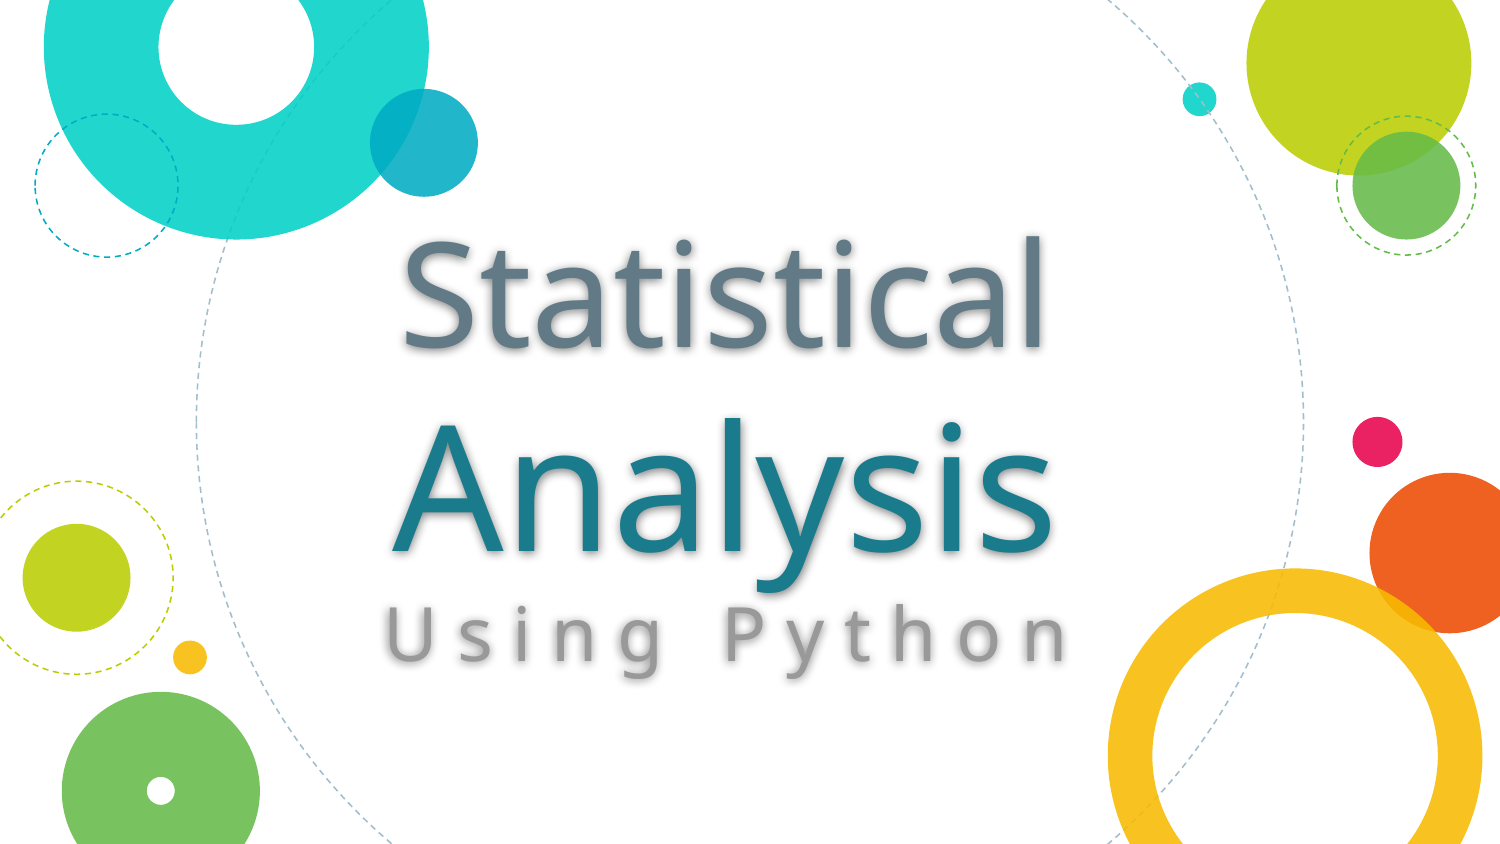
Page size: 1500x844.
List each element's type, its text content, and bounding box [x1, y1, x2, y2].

title Statistical Analysis U s i n g P y t h o n [256, 194, 1196, 684]
